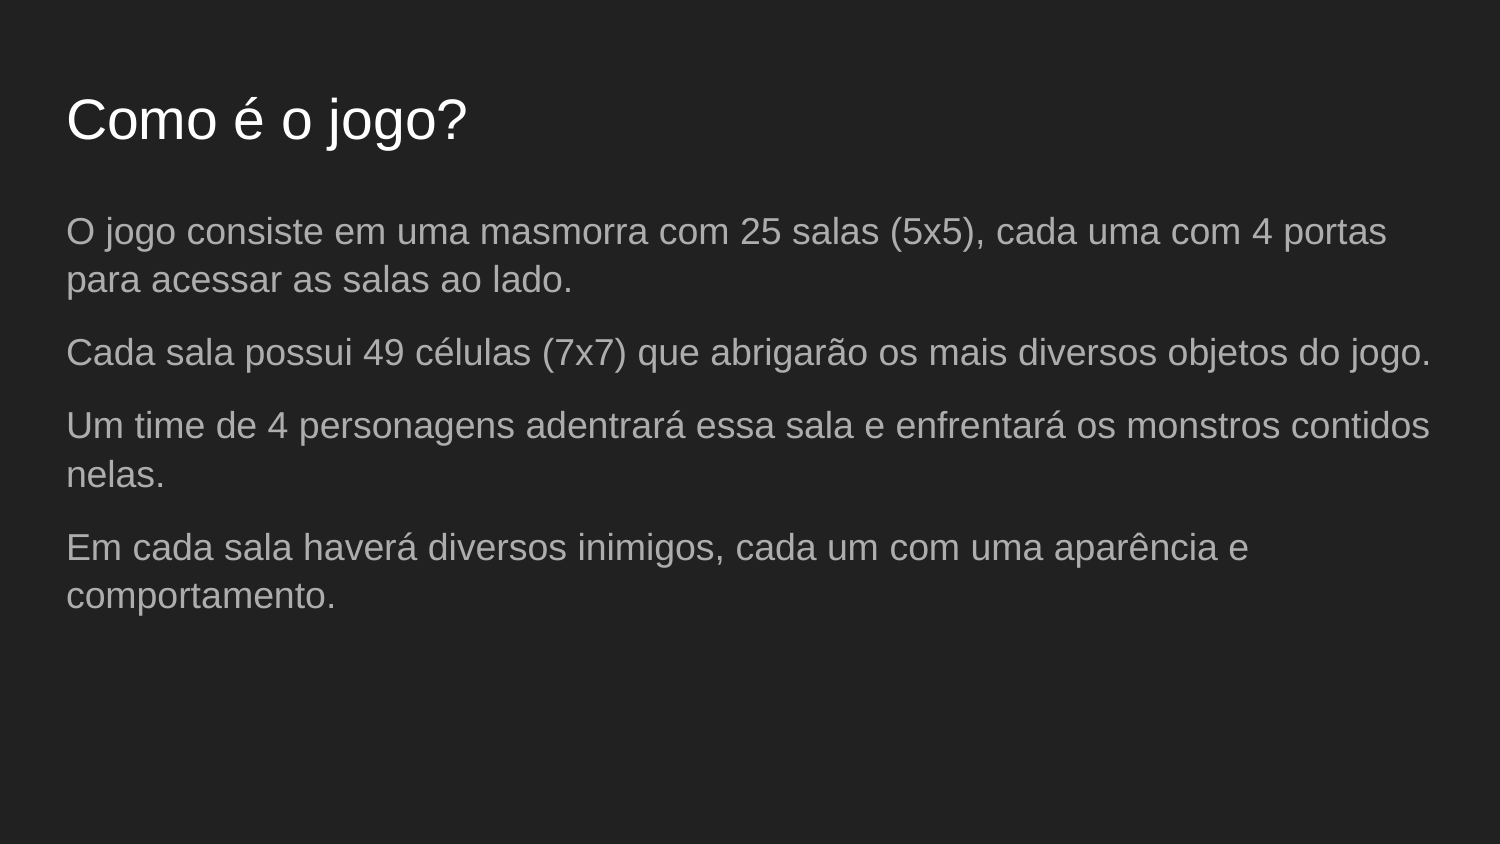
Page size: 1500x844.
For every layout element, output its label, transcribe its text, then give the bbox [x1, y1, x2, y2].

title Como é o jogo? [51, 72, 1449, 167]
list O jogo consiste em uma masmorra com 25 salas (5x5), cada uma com 4 portas para acessar as salas ao lado. Cada sala possui 49 células (7x7) que abrigarão os mais diversos objetos do jogo. Um time de 4 personagens adentrará essa sala e enfrentará os monstros contidos nelas. Em cada sala haverá diversos inimigos, cada um com uma aparência e comportamento. [51, 189, 1449, 750]
